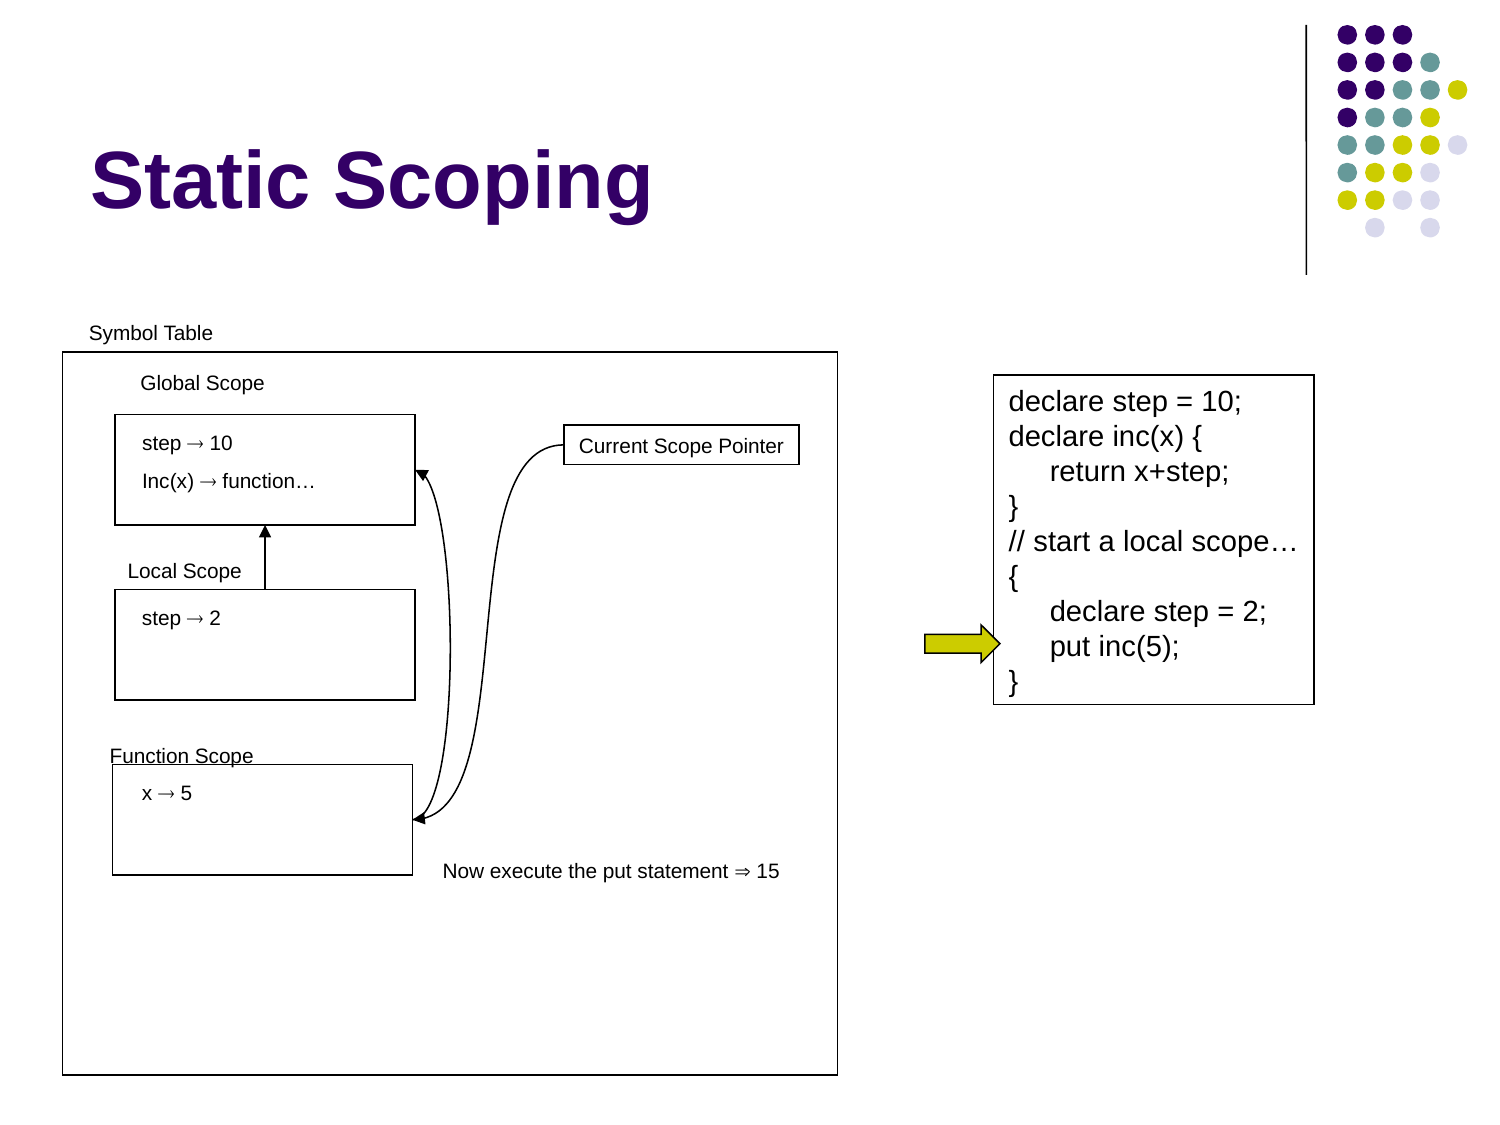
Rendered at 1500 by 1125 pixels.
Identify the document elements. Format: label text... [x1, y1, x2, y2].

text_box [412, 445, 563, 820]
text_box [112, 764, 413, 875]
text_box Function Scope [94, 734, 275, 775]
text_box [924, 624, 1000, 663]
text_box [115, 414, 415, 525]
text_box Local Scope [113, 549, 260, 590]
text_box Inc(x)  function… [127, 459, 331, 500]
text_box declare step = 10; declare inc(x) { return x+step; } // start a local scope… { declare step = 2; put inc(5); } [993, 374, 1314, 705]
text_box Symbol Table [74, 312, 228, 353]
text_box step  2 [127, 597, 236, 638]
title Static Scoping [75, 20, 1313, 233]
text_box Current Scope Pointer [564, 425, 799, 465]
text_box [412, 469, 416, 821]
text_box x  5 [127, 772, 208, 813]
text_box [115, 589, 406, 700]
text_box [62, 352, 838, 1075]
text_box Now execute the put statement  15 [428, 850, 795, 891]
text_box Global Scope [125, 362, 280, 403]
text_box step  10 [127, 422, 248, 459]
